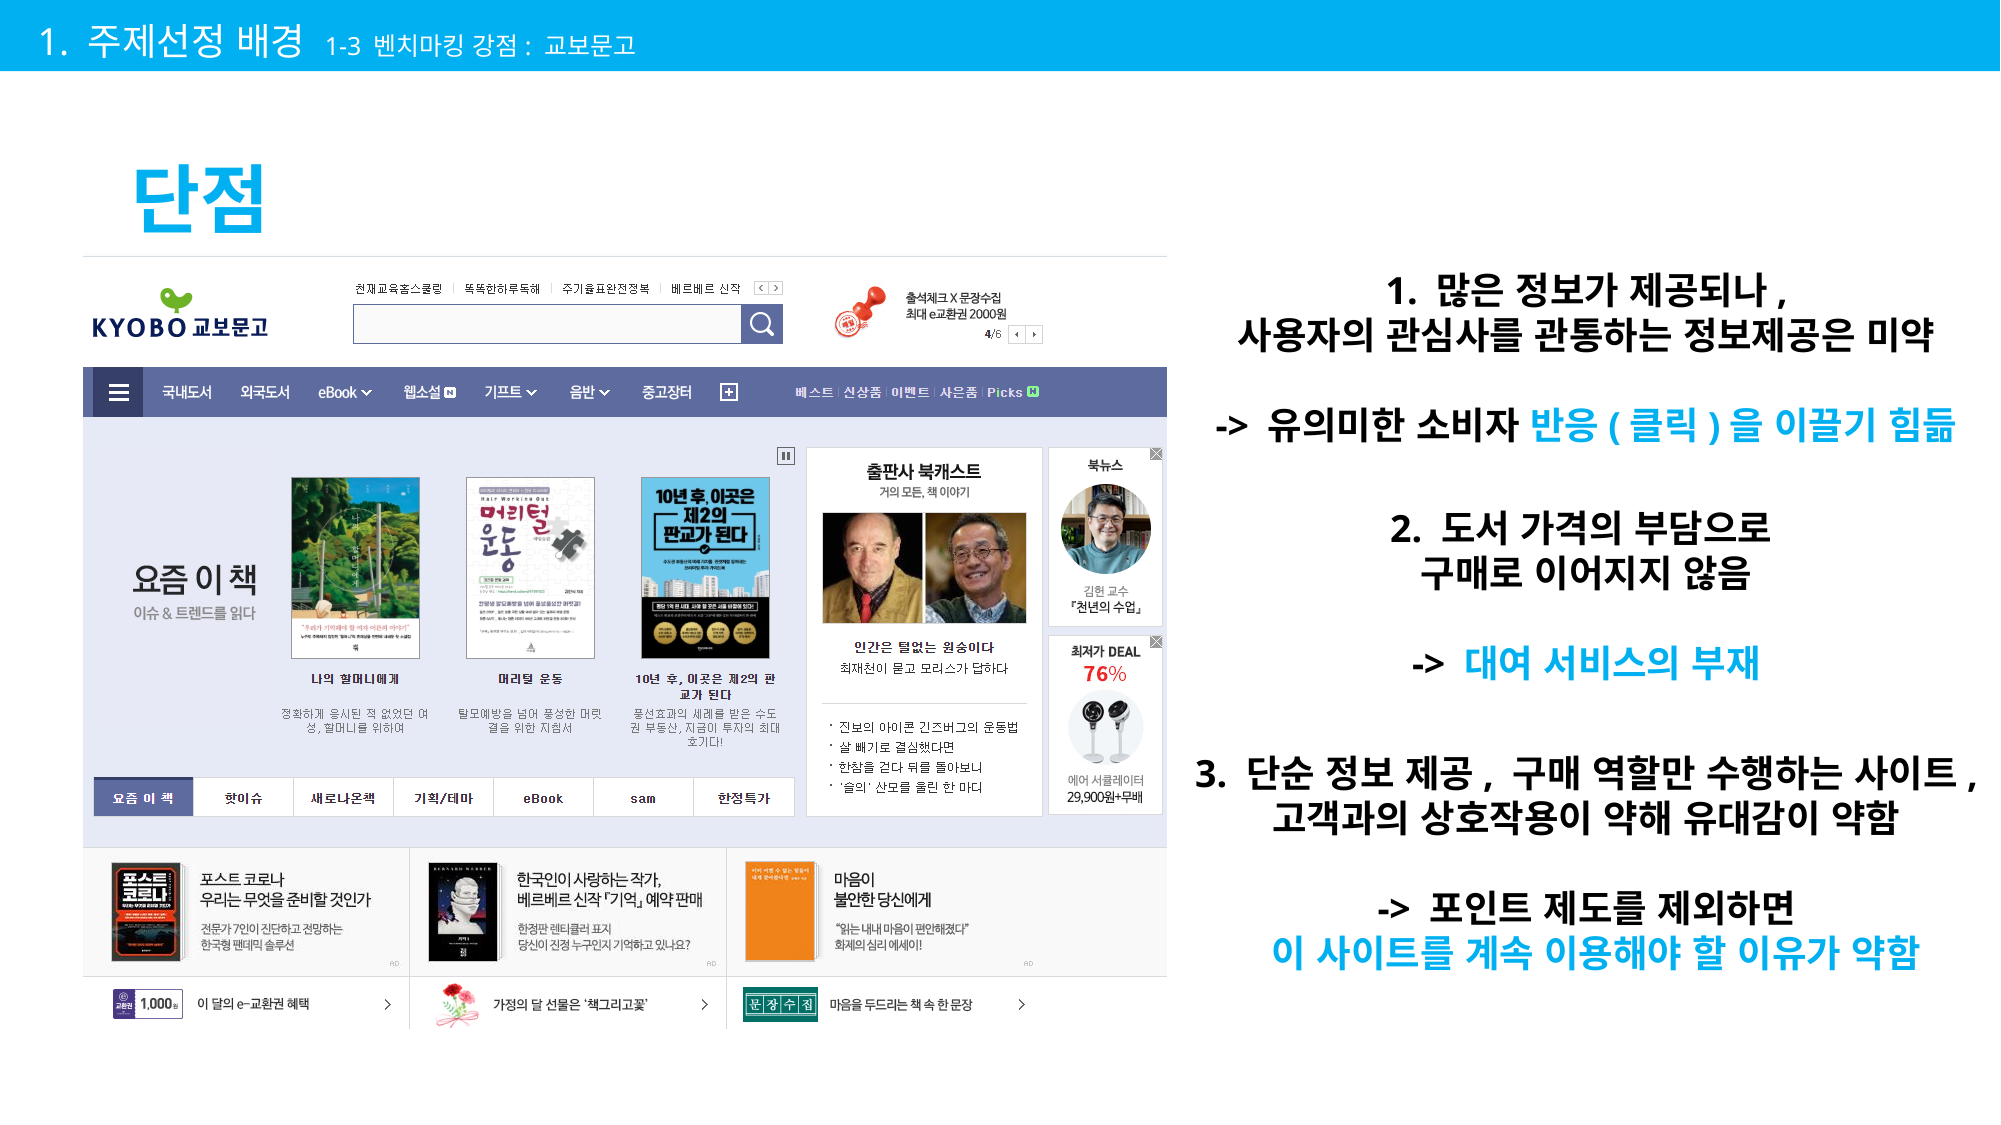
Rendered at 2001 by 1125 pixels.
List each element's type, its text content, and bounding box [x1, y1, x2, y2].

text_box 1. 많은 정보가 제공되나, 사용자의 관심사를 관통하는 정보제공은 미약 -> 유의미한 소비자 반응(클릭)을 이끌기 힘듦 [1167, 259, 2000, 497]
picture [83, 253, 1167, 1029]
text_box 단점 [116, 144, 285, 250]
text_box 3. 단순 정보 제공, 구매 역할만 수행하는 사이트, 고객과의 상호작용이 약해 유대감이 약함 -> 포인트 제도를 제외하면 이 사이트를 계속 이용해야 할 이유가 약함 [1167, 742, 2000, 983]
text_box 2. 도서 가격의 부담으로 구매로 이어지지 않음 -> 대여 서비스의 부재 [1167, 497, 2000, 693]
text_box 1. 주제선정 배경 1-3 벤치마킹 강점: 교보문고 [22, 10, 747, 71]
text_box [0, 0, 2000, 72]
